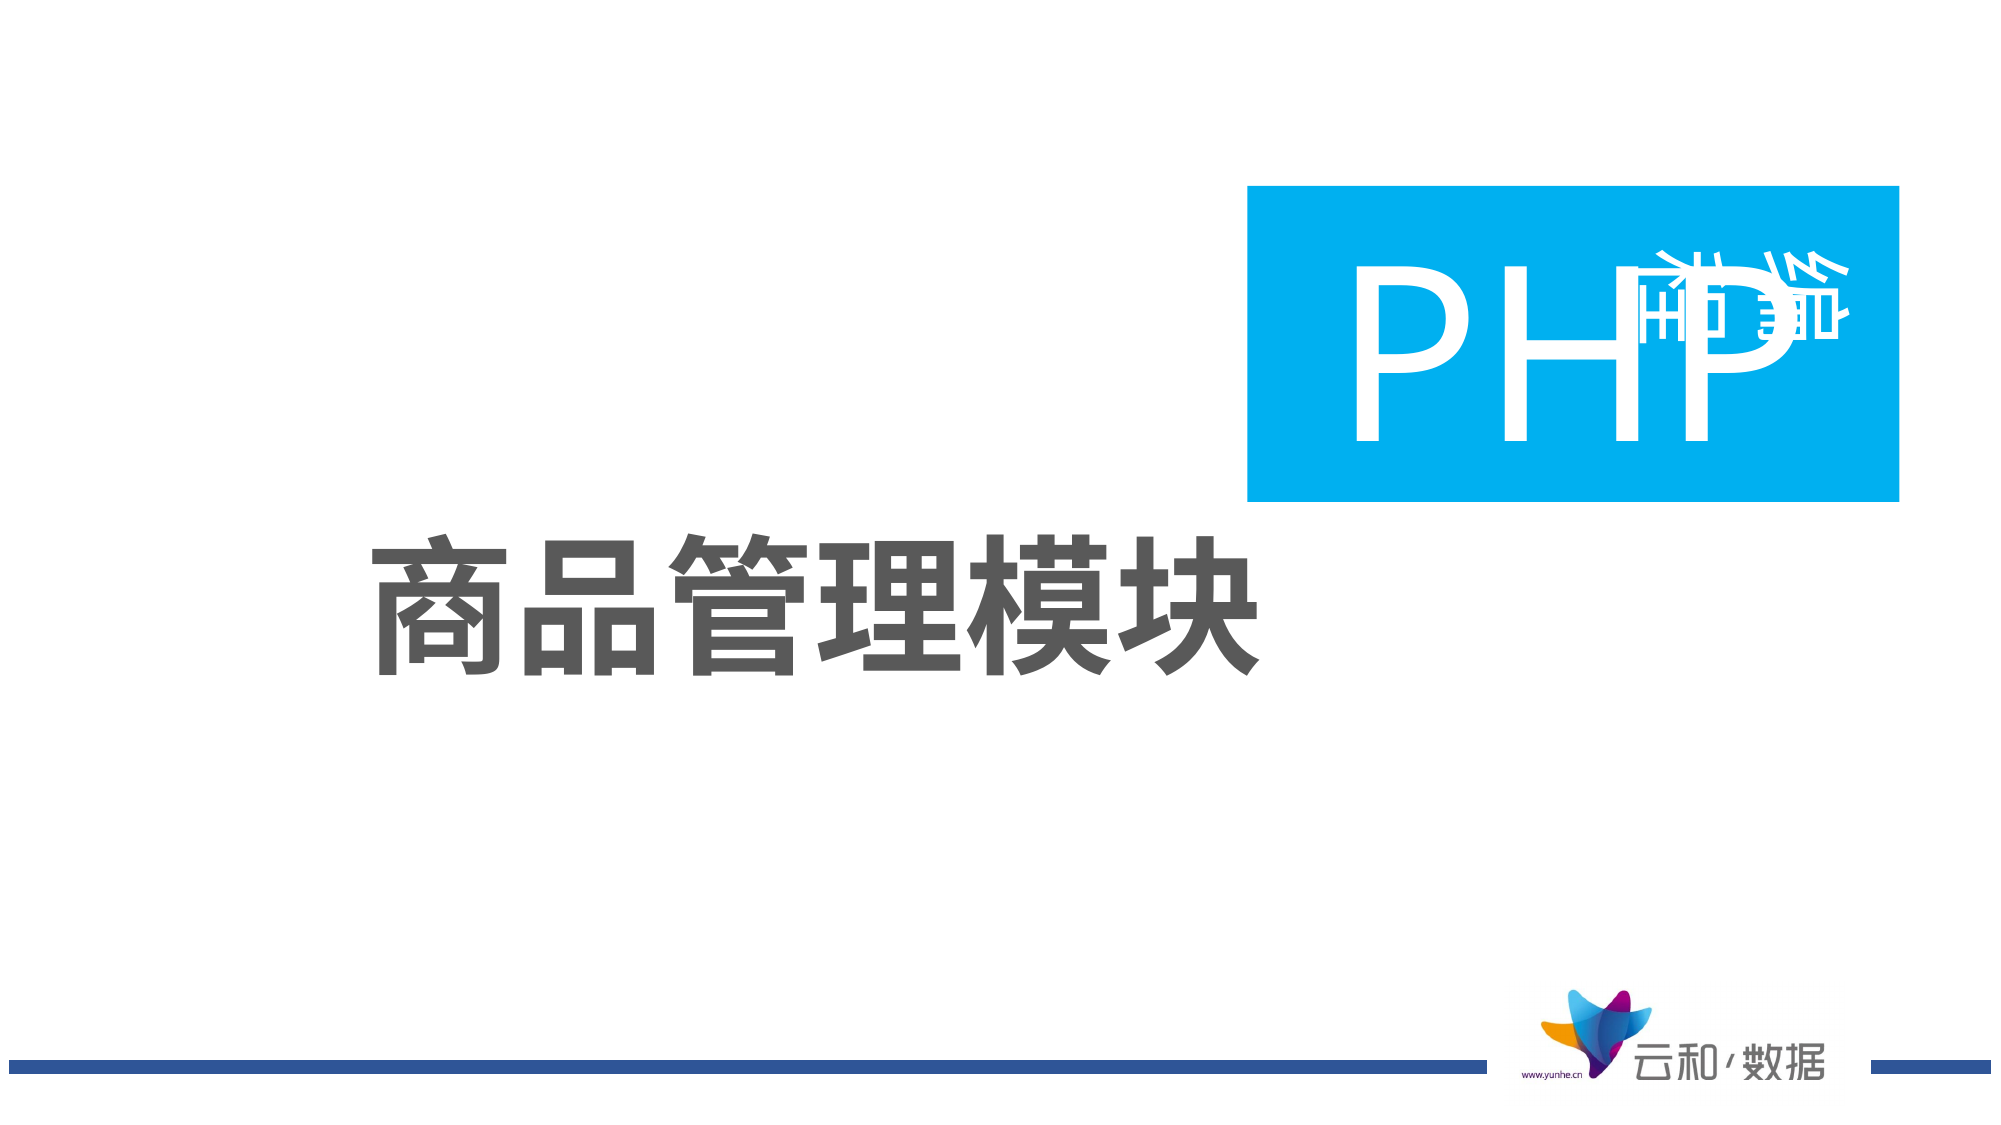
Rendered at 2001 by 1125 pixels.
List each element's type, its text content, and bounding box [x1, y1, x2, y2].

text_box 商品管理模块 [349, 504, 1280, 700]
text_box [1247, 185, 1900, 505]
picture [1504, 981, 1845, 1106]
